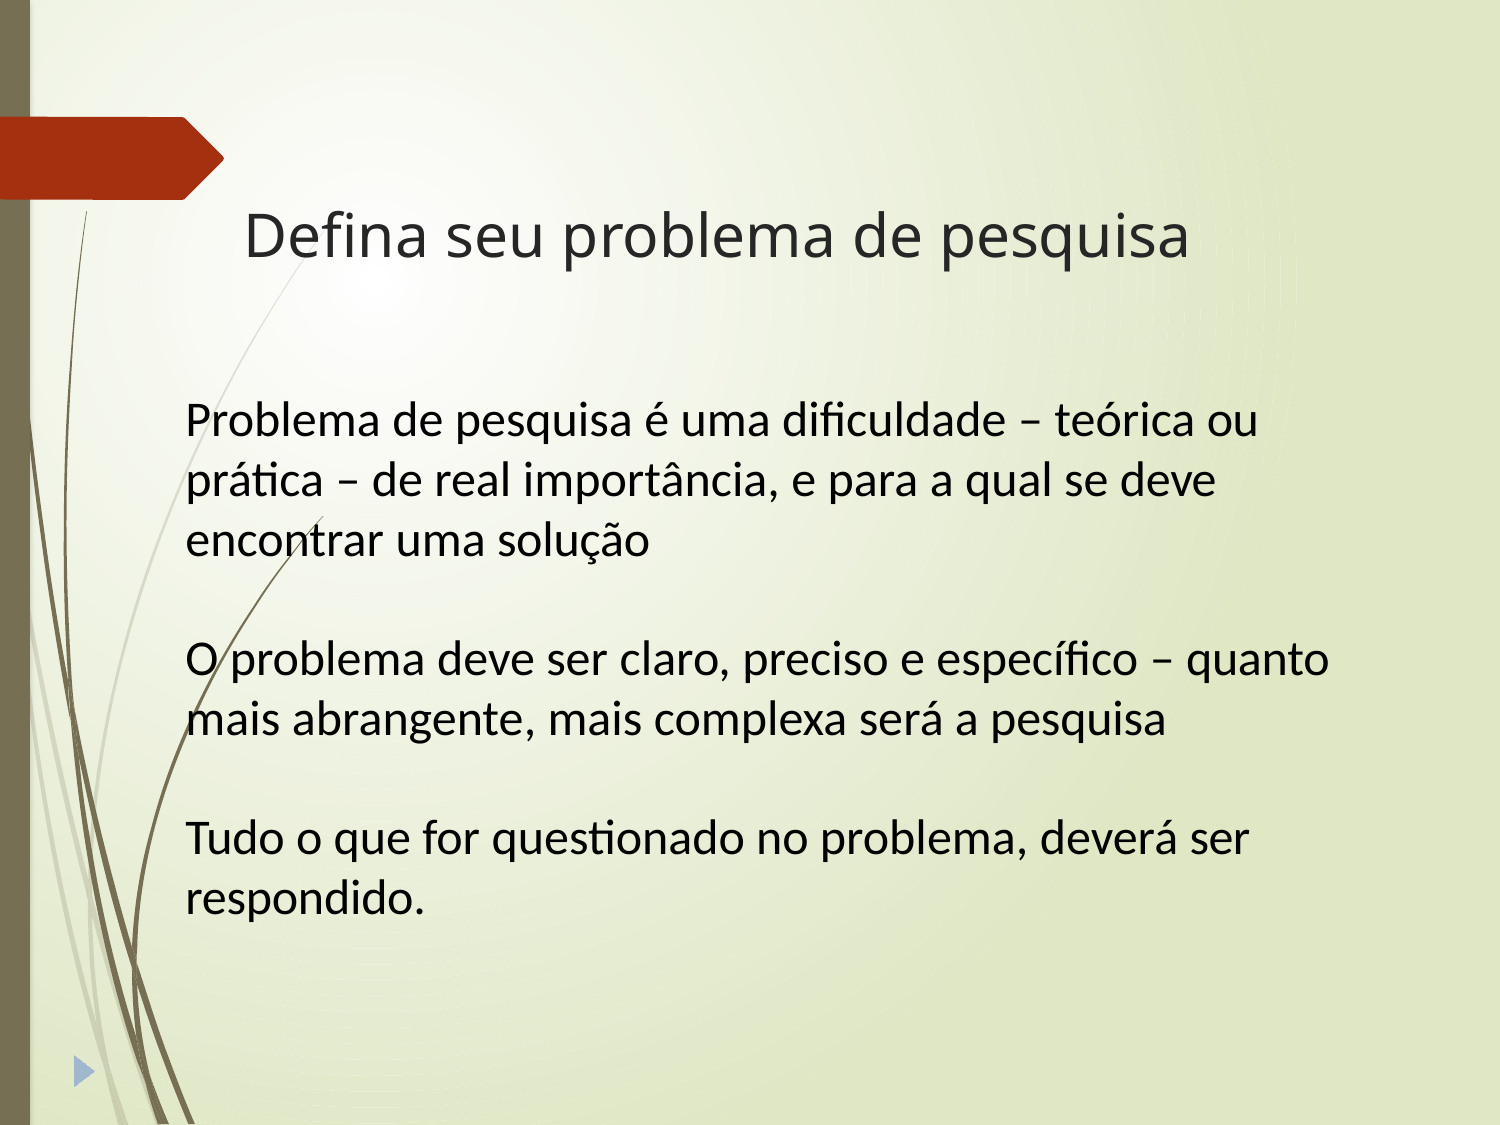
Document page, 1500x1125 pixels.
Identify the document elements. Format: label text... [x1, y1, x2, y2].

picture [74, 1054, 95, 1087]
title Defina seu problema de pesquisa [241, 194, 1275, 384]
text_box Problema de pesquisa é uma dificuldade – teórica ou prática – de real importância, e para a qual se deve encontrar uma solução O problema deve ser claro, preciso e específico – quanto mais abrangente, mais complexa será a pesquisa Tudo o que for questionado no problema, deverá ser respondido. [183, 384, 1333, 925]
